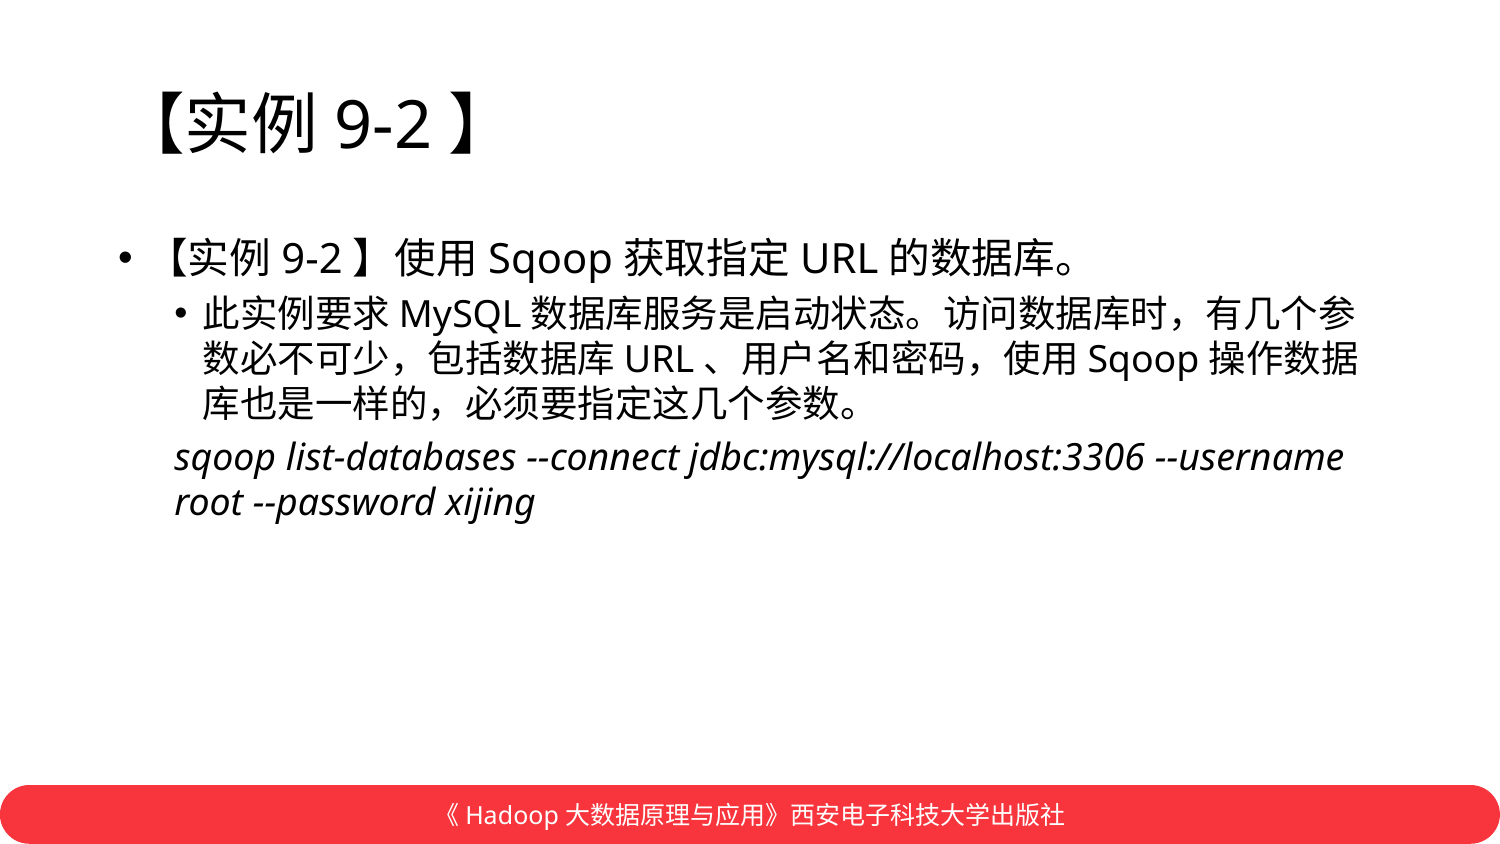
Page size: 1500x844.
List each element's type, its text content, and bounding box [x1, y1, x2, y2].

list 【实例9-2】使用Sqoop获取指定URL的数据库。 此实例要求MySQL数据库服务是启动状态。访问数据库时，有几个参数必不可少，包括数据库URL、用户名和密码，使用Sqoop操作数据库也是一样的，必须要指定这几个参数。 sqoop list-databases --connect jdbc:mysql://localhost:3306 --username root --password xijing [103, 224, 1397, 760]
title 【实例9-2】 [103, 44, 1397, 208]
